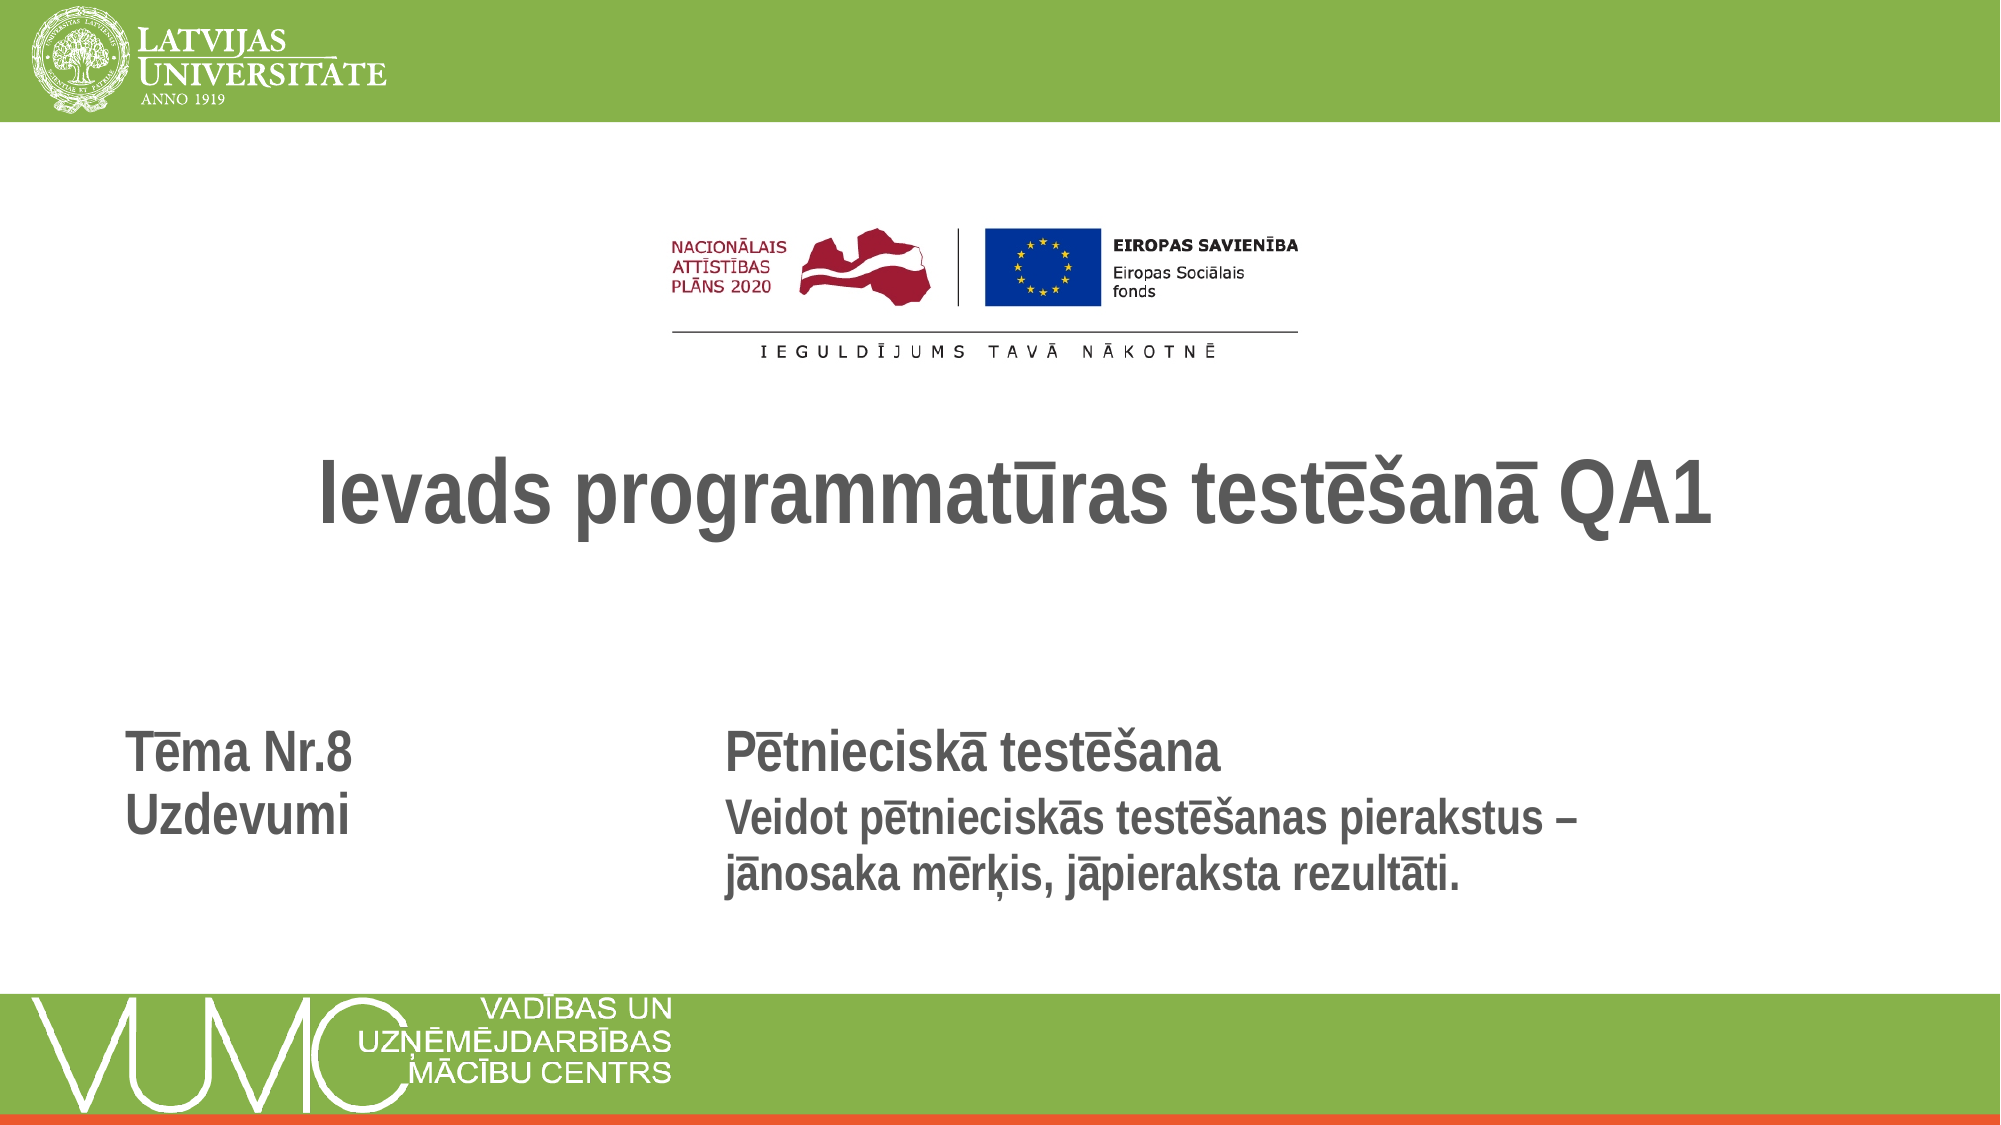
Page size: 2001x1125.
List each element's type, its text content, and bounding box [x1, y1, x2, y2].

title Tēma Nr.8 Pētnieciskā testēšana Uzdevumi Veidot pētnieciskās testēšanas pierakstus – jānosaka mērķis, jāpieraksta rezultāti. [110, 964, 1924, 1125]
text_box Ievads programmatūras testēšanā QA1 [139, 412, 1894, 551]
picture [31, 993, 110, 1113]
picture [617, 202, 1352, 380]
